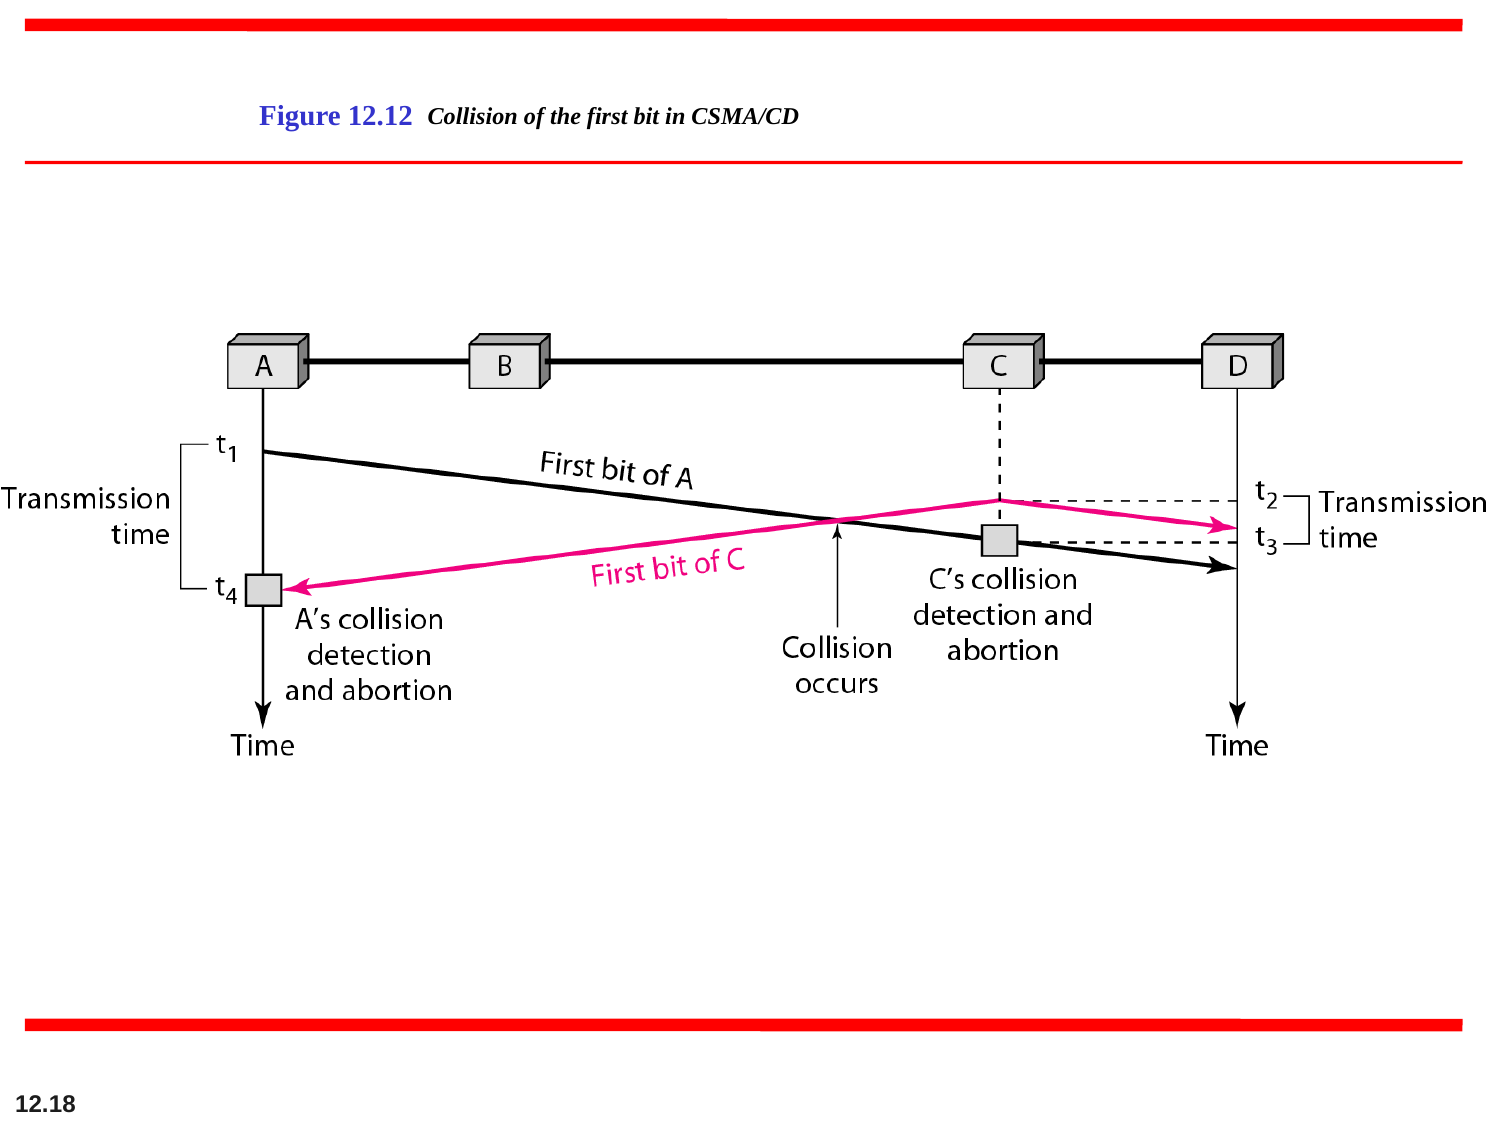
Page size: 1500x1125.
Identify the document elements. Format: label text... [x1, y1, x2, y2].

picture [1, 333, 1488, 763]
text_box Figure 12.12 Collision of the first bit in CSMA/CD [244, 62, 816, 138]
slide_number 12.18 [0, 1050, 313, 1125]
